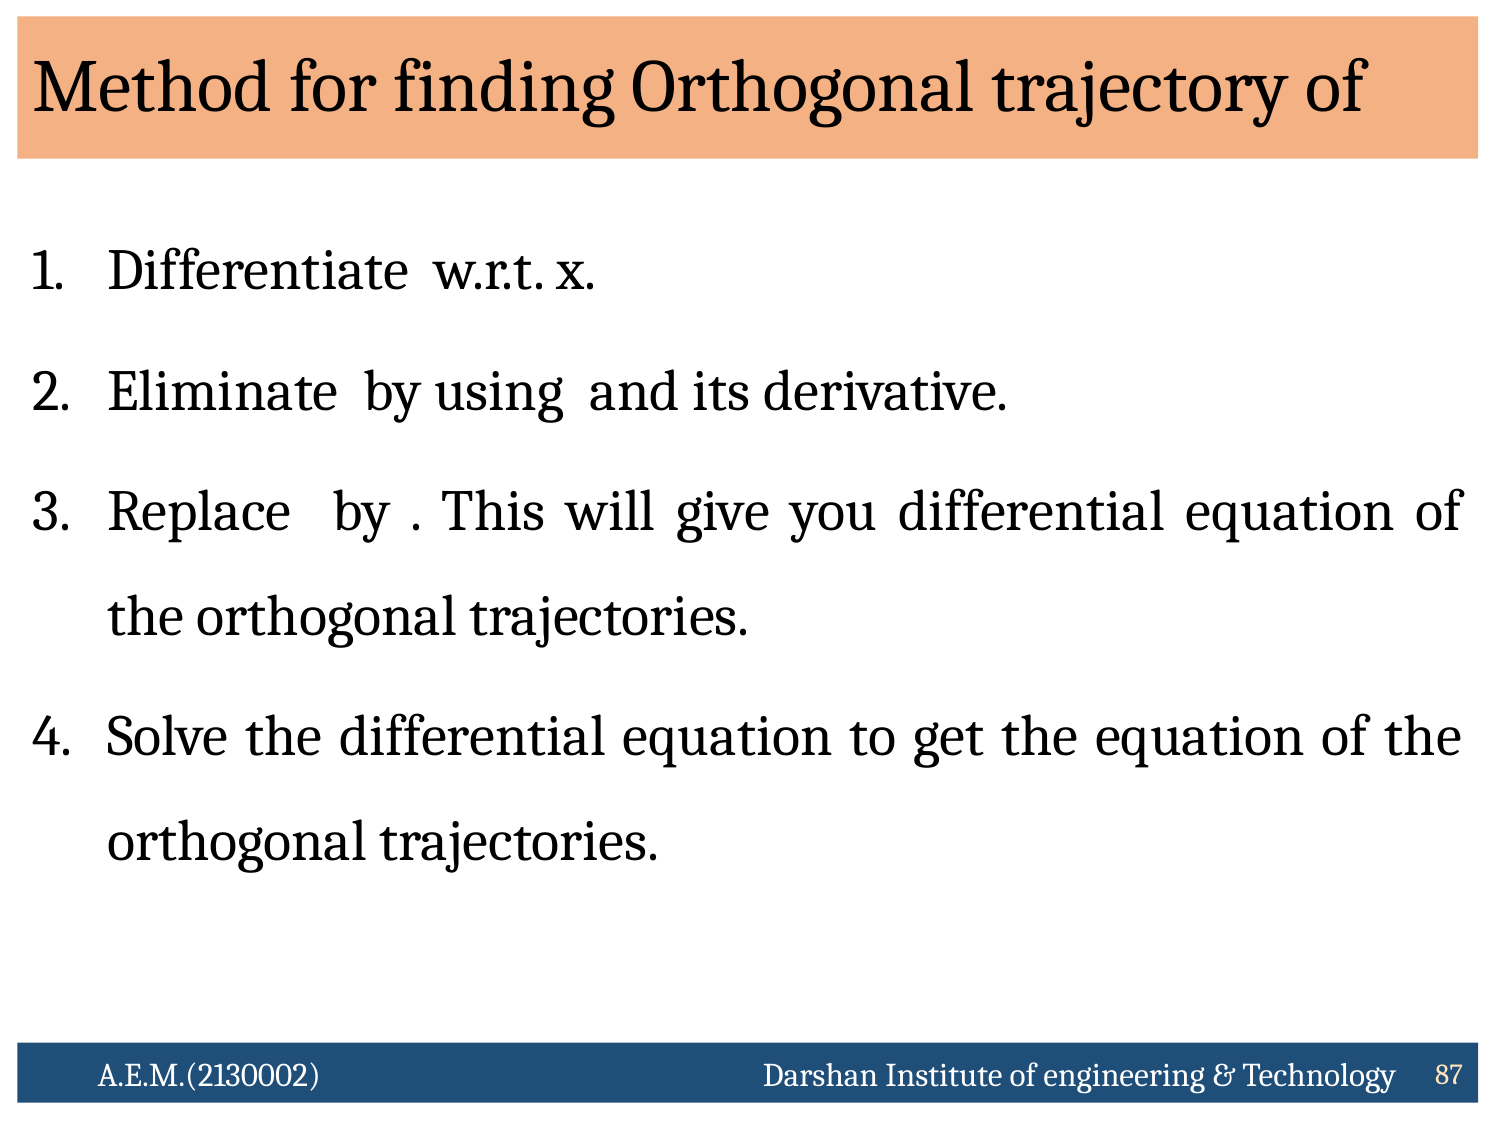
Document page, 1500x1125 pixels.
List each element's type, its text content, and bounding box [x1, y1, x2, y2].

slide_number 87 [1393, 1042, 1479, 1103]
footer A.E.M.(2130002) Darshan Institute of engineering & Technology [17, 1042, 1393, 1103]
